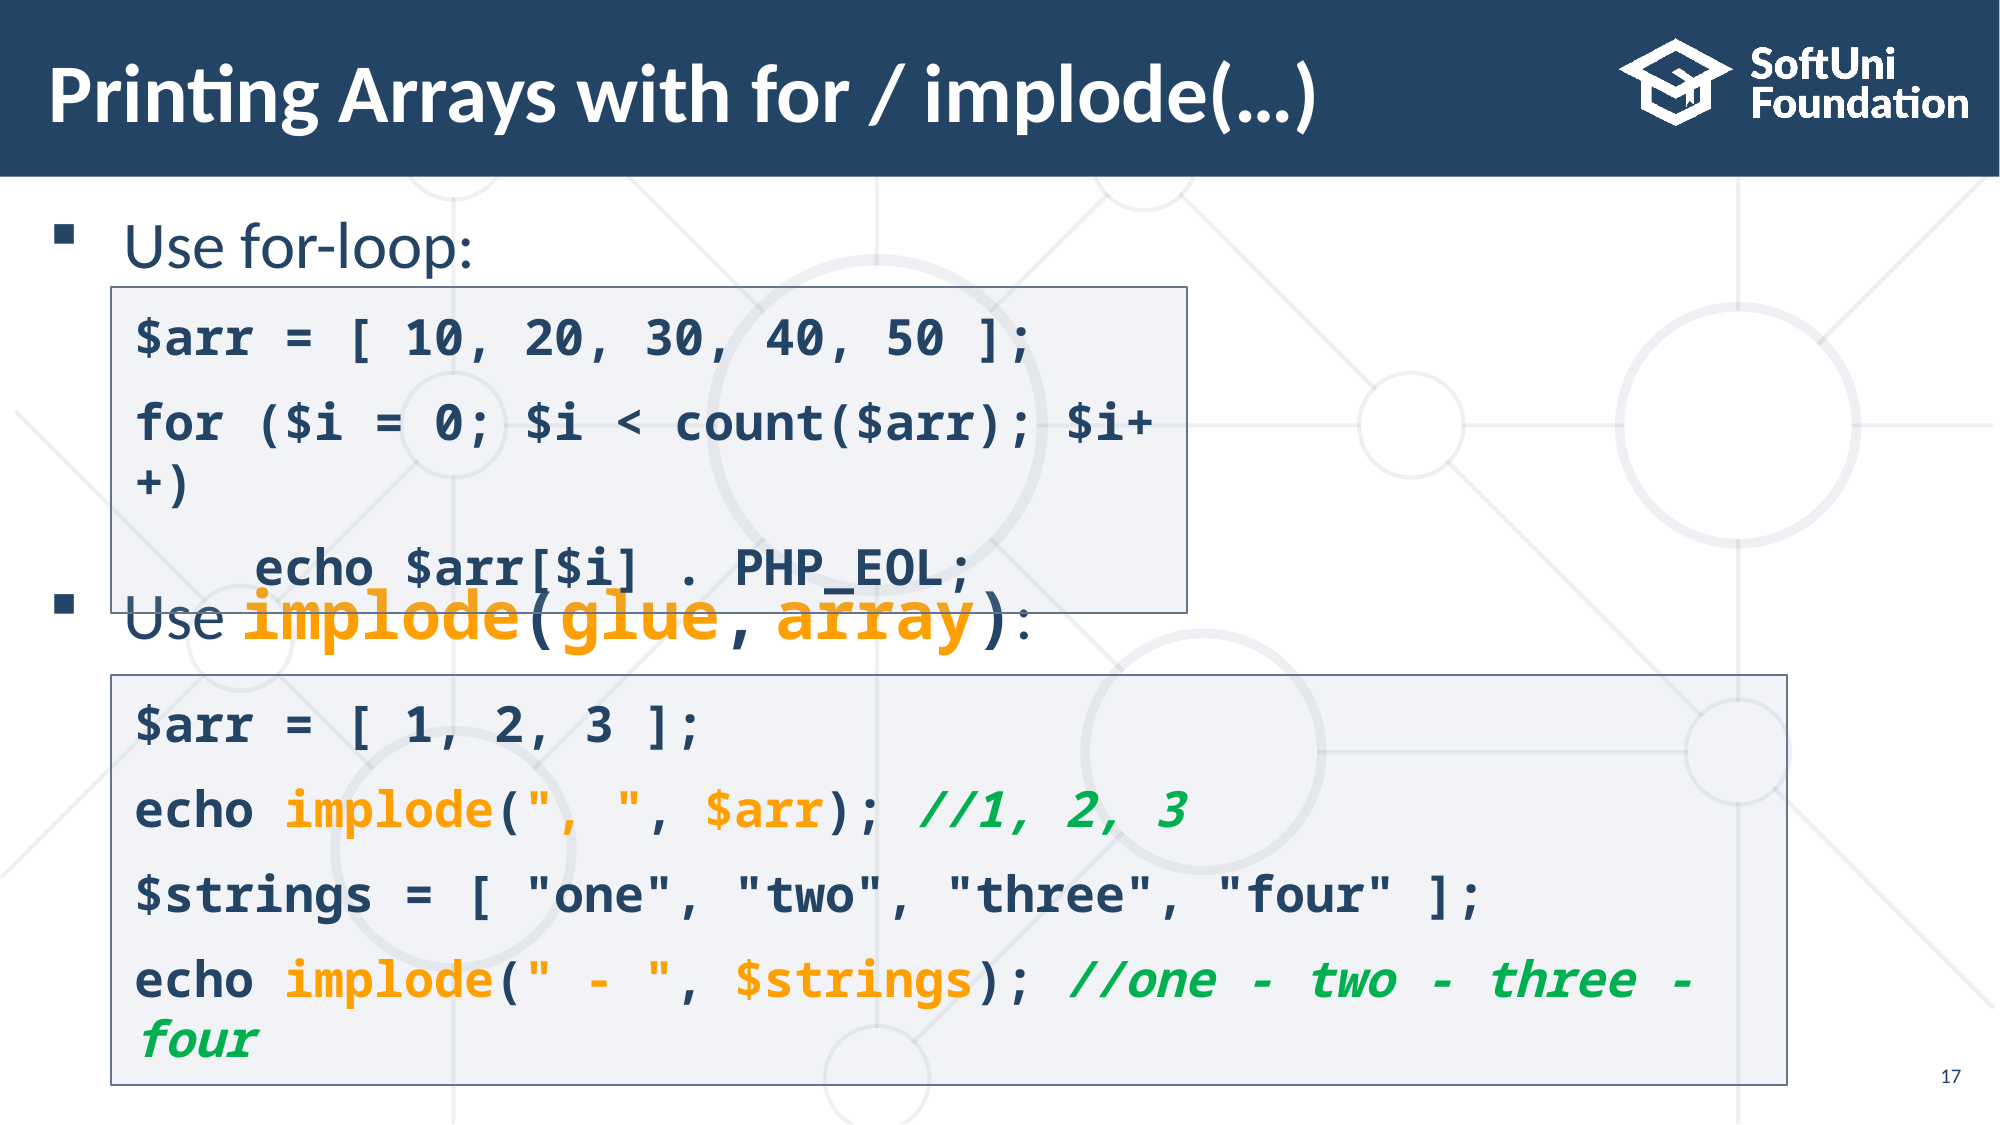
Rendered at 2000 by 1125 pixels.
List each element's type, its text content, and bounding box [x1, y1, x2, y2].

picture [1618, 38, 1968, 126]
slide_number 17 [1896, 1049, 1968, 1101]
text_box $arr = [ 10, 20, 30, 40, 50 ]; for ($i = 0; $i < count($arr); $i++) echo $arr[$i] . PHP_EOL; [111, 287, 1188, 613]
text_box $arr = [ 1, 2, 3 ]; echo implode(", ", $arr); //1, 2, 3 $strings = [ "one", "two", "three", "four" ]; echo implode(" - ", $strings); //one - two - three - four [111, 674, 1788, 1086]
title Printing Arrays with for / implode(…) [31, 16, 1591, 162]
list Use for-loop: Use implode(glue, array): [31, 196, 1969, 1047]
